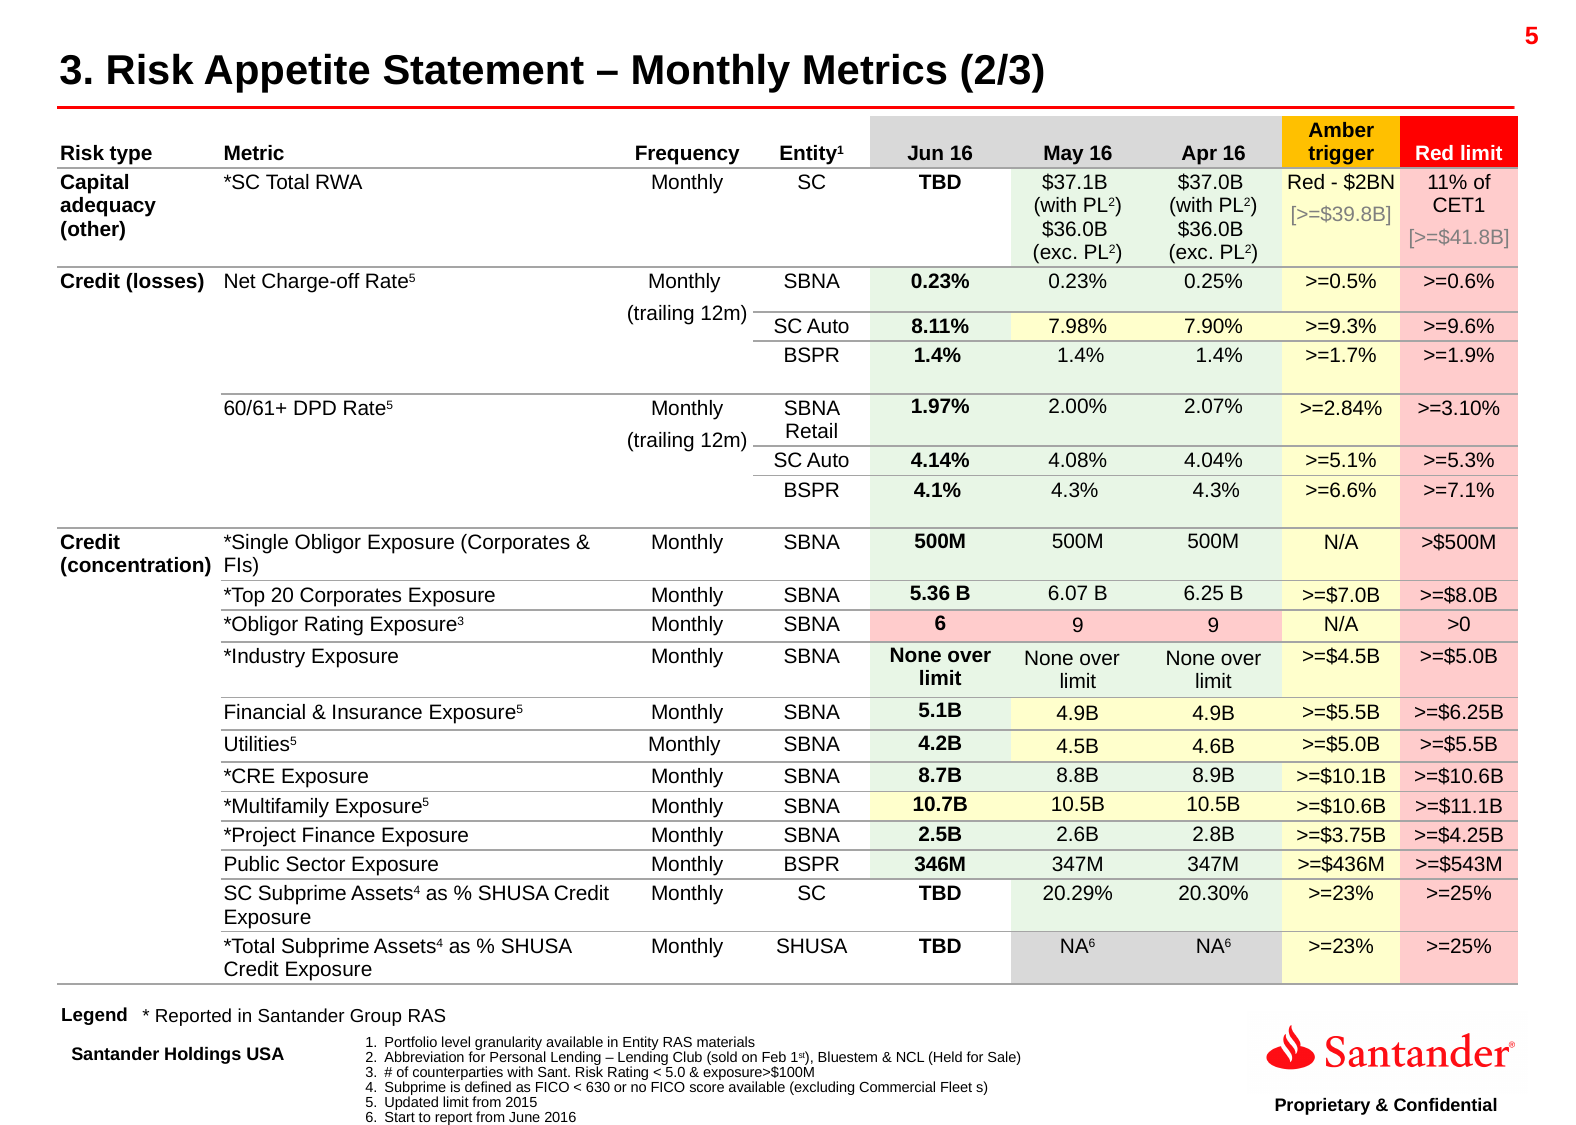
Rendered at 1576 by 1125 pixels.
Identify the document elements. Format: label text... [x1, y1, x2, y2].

table_cell 2.00% [1011, 395, 1145, 445]
table_cell 4.04% [1145, 447, 1282, 475]
table_cell 6.25 B [1145, 581, 1282, 609]
table_cell 4.3% [1145, 476, 1282, 527]
table_cell NA6 [1145, 932, 1282, 983]
table_cell 4.3% [1011, 476, 1145, 527]
table_cell 2.8B [1145, 822, 1282, 849]
table_cell $37.1B (with PL2) $36.0B (exc. PL2) [1011, 169, 1145, 266]
table_cell SC Auto [753, 313, 870, 340]
table_cell >=$10.1B [1282, 763, 1400, 791]
table_cell *CRE Exposure [221, 763, 621, 791]
table_cell None over limit [870, 643, 1011, 697]
table_cell Net Charge-off Rate5 [221, 268, 621, 393]
table_cell Utilities5 [221, 731, 621, 761]
table_cell >=$5.0B [1282, 731, 1400, 761]
table_cell N/A [1282, 611, 1400, 641]
table_cell *Industry Exposure [221, 643, 621, 697]
table_cell *SC Total RWA [221, 169, 621, 266]
table_cell 346M [870, 851, 1011, 878]
table_cell >=25% [1400, 880, 1518, 931]
table_cell *Multifamily Exposure5 [221, 792, 621, 820]
table_cell >=$4.5B [1282, 643, 1400, 697]
table_cell Monthly [621, 611, 753, 641]
table_cell 20.29% [1011, 880, 1145, 931]
table_cell Red - $2BN [>=$39.8B] [1282, 169, 1400, 266]
table_cell Monthly [621, 822, 753, 849]
table_cell SBNA [753, 268, 870, 311]
table_header Metric [221, 116, 621, 167]
table_cell 0.23% [1011, 268, 1145, 311]
table_cell SBNA Retail [753, 395, 870, 445]
table_cell >=0.6% [1400, 268, 1518, 311]
table_cell 500M [1011, 529, 1145, 580]
table_cell 4.9B [1145, 698, 1282, 729]
table_cell >=$7.0B [1282, 581, 1400, 609]
table_cell >=$10.6B [1282, 792, 1400, 820]
table_cell 7.98% [1011, 313, 1145, 340]
table_cell >0 [1400, 611, 1518, 641]
table_cell *Single Obligor Exposure (Corporates & FIs) [221, 529, 621, 580]
table_cell >=5.1% [1282, 447, 1400, 475]
picture [1247, 1011, 1528, 1094]
table_cell 1.97% [870, 395, 1011, 445]
table_cell SC [753, 880, 870, 931]
table_cell >=23% [1282, 932, 1400, 983]
table_cell >=9.6% [1400, 313, 1518, 340]
table_cell SBNA [753, 698, 870, 729]
table_cell 500M [1145, 529, 1282, 580]
table_cell >=$10.6B [1400, 763, 1518, 791]
table_cell >=$3.75B [1282, 822, 1400, 849]
table_cell Credit (concentration) [57, 529, 221, 983]
table_cell None over limit [1011, 643, 1145, 697]
table_cell SC [753, 169, 870, 266]
table_cell 2.6B [1011, 822, 1145, 849]
table_cell >=$8.0B [1400, 581, 1518, 609]
table_cell 4.1% [870, 476, 1011, 527]
table_cell 2.07% [1145, 395, 1282, 445]
table_cell 60/61+ DPD Rate5 [221, 395, 621, 527]
table_cell BSPR [753, 851, 870, 878]
table_header Frequency [621, 116, 753, 167]
table_cell 4.6B [1145, 731, 1282, 761]
table_cell SBNA [753, 611, 870, 641]
table_cell 10.5B [1011, 792, 1145, 820]
table_cell Monthly [621, 698, 753, 729]
table_cell Capital adequacy (other) [57, 169, 221, 266]
table_cell >=0.5% [1282, 268, 1400, 311]
table_cell 10.7B [870, 792, 1011, 820]
table_cell Public Sector Exposure [221, 851, 621, 878]
table_header May 16 [1011, 116, 1145, 167]
table_cell Monthly [621, 792, 753, 820]
table_cell >=$5.0B [1400, 643, 1518, 697]
table_cell Monthly (trailing 12m) [621, 268, 753, 393]
table_cell 347M [1011, 851, 1145, 878]
table_cell >=5.3% [1400, 447, 1518, 475]
table_cell BSPR [753, 476, 870, 527]
table_cell 1.4% [1145, 342, 1282, 393]
text_box Portfolio level granularity available in Entity RAS materials Abbreviation for Personal Lending – Lending Club (sold on Feb 1st), Bluestem & NCL (Held for Sale) # of counterparties with Sant. Risk Rating < 5.0 & exposure>$100M Subprime is defined as FICO < 630 or no FICO score available (excluding Commercial Fleet s) Updated limit from 2015 Start to report from June 2016 [365, 1018, 1236, 1125]
table_cell 9 [1011, 611, 1145, 641]
table_cell 8.7B [870, 763, 1011, 791]
table_cell 4.14% [870, 447, 1011, 475]
table_cell Monthly (trailing 12m) [621, 395, 753, 527]
table_cell >=$436M [1282, 851, 1400, 878]
table_cell 20.30% [1145, 880, 1282, 931]
table_cell >=1.7% [1282, 342, 1400, 393]
table_cell Monthly [621, 763, 753, 791]
table_cell 8.8B [1011, 763, 1145, 791]
table_cell *Top 20 Corporates Exposure [221, 581, 621, 609]
table_cell Credit (losses) [57, 268, 221, 527]
table_cell Monthly [621, 880, 753, 931]
table_cell SBNA [753, 581, 870, 609]
table_cell Financial & Insurance Exposure5 [221, 698, 621, 729]
table_cell NA6 [1011, 932, 1145, 983]
table_cell SBNA [753, 792, 870, 820]
table_cell >=2.84% [1282, 395, 1400, 445]
table_cell Monthly [621, 529, 753, 580]
table_cell 4.08% [1011, 447, 1145, 475]
table_cell Monthly [621, 581, 753, 609]
table_cell >=1.9% [1400, 342, 1518, 393]
table_cell TBD [870, 880, 1011, 931]
table_cell 4.2B [870, 731, 1011, 761]
table_cell >=7.1% [1400, 476, 1518, 527]
table_cell Monthly [621, 932, 753, 983]
table_cell SBNA [753, 822, 870, 849]
table_cell Monthly [621, 643, 753, 697]
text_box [60, 1005, 447, 1027]
table_cell >$500M [1400, 529, 1518, 580]
table_cell >=$6.25B [1400, 698, 1518, 729]
table_cell SHUSA [753, 932, 870, 983]
table_cell Monthly [621, 851, 753, 878]
table_cell 1.4% [1011, 342, 1145, 393]
text_box 3. Risk Appetite Statement – Monthly Metrics (2/3) [44, 43, 1519, 101]
table_cell >=$4.25B [1400, 822, 1518, 849]
table_cell >=6.6% [1282, 476, 1400, 527]
table_cell SC Auto [753, 447, 870, 475]
table_header Entity1 [753, 116, 870, 167]
table_header Red limit [1400, 116, 1518, 167]
table_cell >=$11.1B [1400, 792, 1518, 820]
table_cell *Obligor Rating Exposure3 [221, 611, 621, 641]
table_cell 500M [870, 529, 1011, 580]
table_cell 11% of CET1 [>=$41.8B] [1400, 169, 1518, 266]
table_cell 1.4% [870, 342, 1011, 393]
table_header Risk type [57, 116, 221, 167]
table_header Apr 16 [1145, 116, 1282, 167]
table_cell TBD [870, 932, 1011, 983]
table_cell 5.1B [870, 698, 1011, 729]
table_cell 2.5B [870, 822, 1011, 849]
table_cell *Project Finance Exposure [221, 822, 621, 849]
table_cell BSPR [753, 342, 870, 393]
table_cell $37.0B (with PL2) $36.0B (exc. PL2) [1145, 169, 1282, 266]
table_cell Monthly [621, 169, 753, 266]
table_cell SBNA [753, 731, 870, 761]
table_cell 6.07 B [1011, 581, 1145, 609]
table_cell >=23% [1282, 880, 1400, 931]
table_cell SBNA [753, 529, 870, 580]
table_cell >=3.10% [1400, 395, 1518, 445]
table_cell >=$5.5B [1400, 731, 1518, 761]
table_cell 7.90% [1145, 313, 1282, 340]
table_cell SC Subprime Assets4 as % SHUSA Credit Exposure [221, 880, 621, 931]
table_cell TBD [870, 169, 1011, 266]
table_header Amber trigger [1282, 116, 1400, 167]
table_cell >=25% [1400, 932, 1518, 983]
table_cell 8.9B [1145, 763, 1282, 791]
table_cell 4.5B [1011, 731, 1145, 761]
table_cell Monthly [621, 731, 753, 761]
table_cell None over limit [1145, 643, 1282, 697]
table_cell SBNA [753, 763, 870, 791]
table_cell 0.23% [870, 268, 1011, 311]
table_cell 0.25% [1145, 268, 1282, 311]
table_cell 5.36 B [870, 581, 1011, 609]
table_cell N/A [1282, 529, 1400, 580]
table_header Jun 16 [870, 116, 1011, 167]
table_cell 6 [870, 611, 1011, 641]
table_cell >=$5.5B [1282, 698, 1400, 729]
table_cell 8.11% [870, 313, 1011, 340]
table_cell 9 [1145, 611, 1282, 641]
table_cell *Total Subprime Assets4 as % SHUSA Credit Exposure [221, 932, 621, 983]
table_cell 347M [1145, 851, 1282, 878]
table_cell 10.5B [1145, 792, 1282, 820]
table_cell >=9.3% [1282, 313, 1400, 340]
table_cell SBNA [753, 643, 870, 697]
table_cell >=$543M [1400, 851, 1518, 878]
table_cell 4.9B [1011, 698, 1145, 729]
